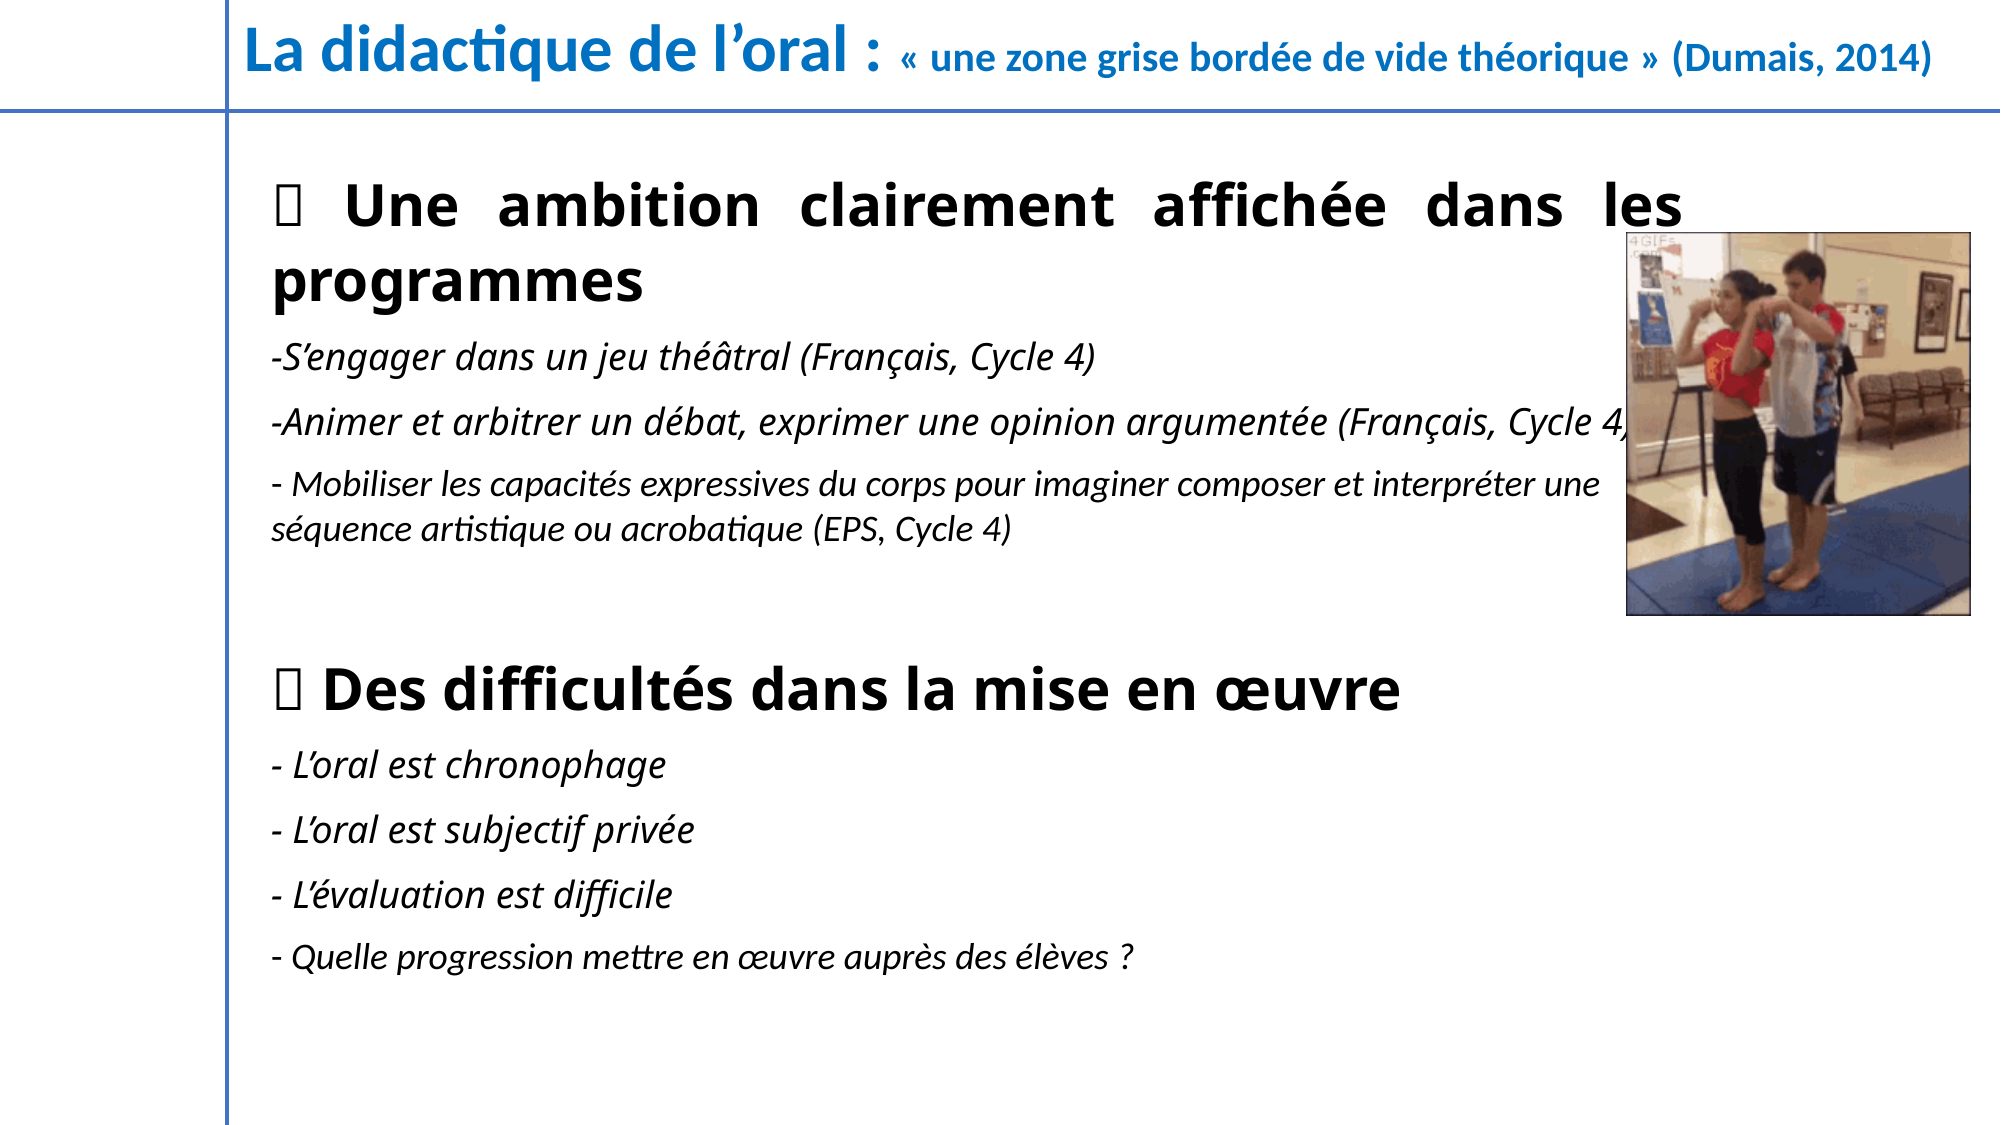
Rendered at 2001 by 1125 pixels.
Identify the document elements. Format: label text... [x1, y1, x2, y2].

list La didactique de l’oral : « une zone grise bordée de vide théorique » (Dumais, 2014) [229, 6, 2000, 103]
picture [1626, 232, 1971, 616]
text_box  Une ambition clairement affichée dans les programmes -S’engager dans un jeu théâtral (Français, Cycle 4) -Animer et arbitrer un débat, exprimer une opinion argumentée (Français, Cycle 4) - Mobiliser les capacités expressives du corps pour imaginer composer et interpréter une séquence artistique ou acrobatique (EPS, Cycle 4) [256, 156, 1699, 557]
text_box  Des difficultés dans la mise en œuvre - L’oral est chronophage - L’oral est subjectif privée - L’évaluation est difficile - Quelle progression mettre en œuvre auprès des élèves ? [256, 639, 1879, 985]
